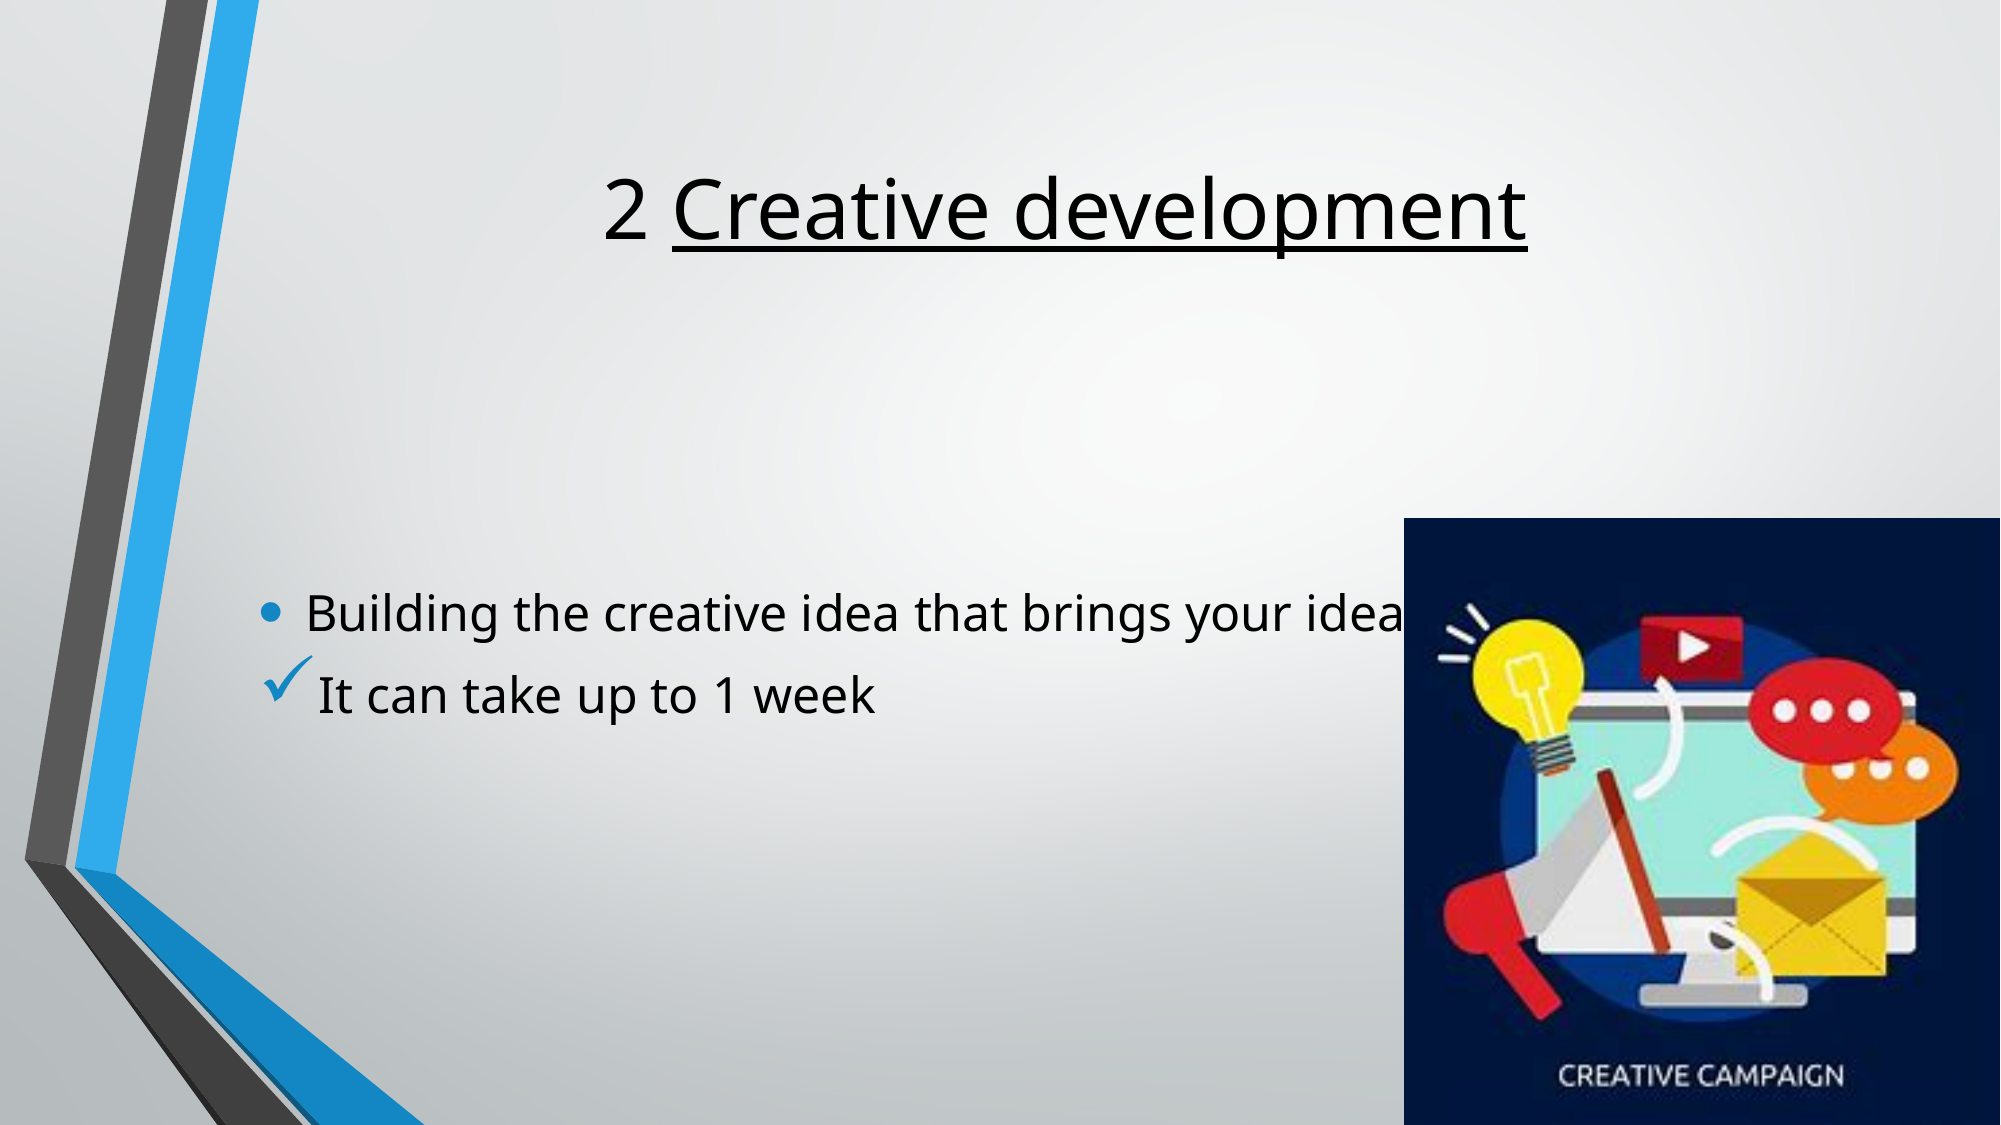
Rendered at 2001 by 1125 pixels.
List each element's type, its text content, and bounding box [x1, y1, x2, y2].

picture [1404, 518, 2000, 1125]
list Building the creative idea that brings your idea to life It can take up to 1 week [243, 437, 1887, 950]
title 2 Creative development [243, 112, 1887, 400]
